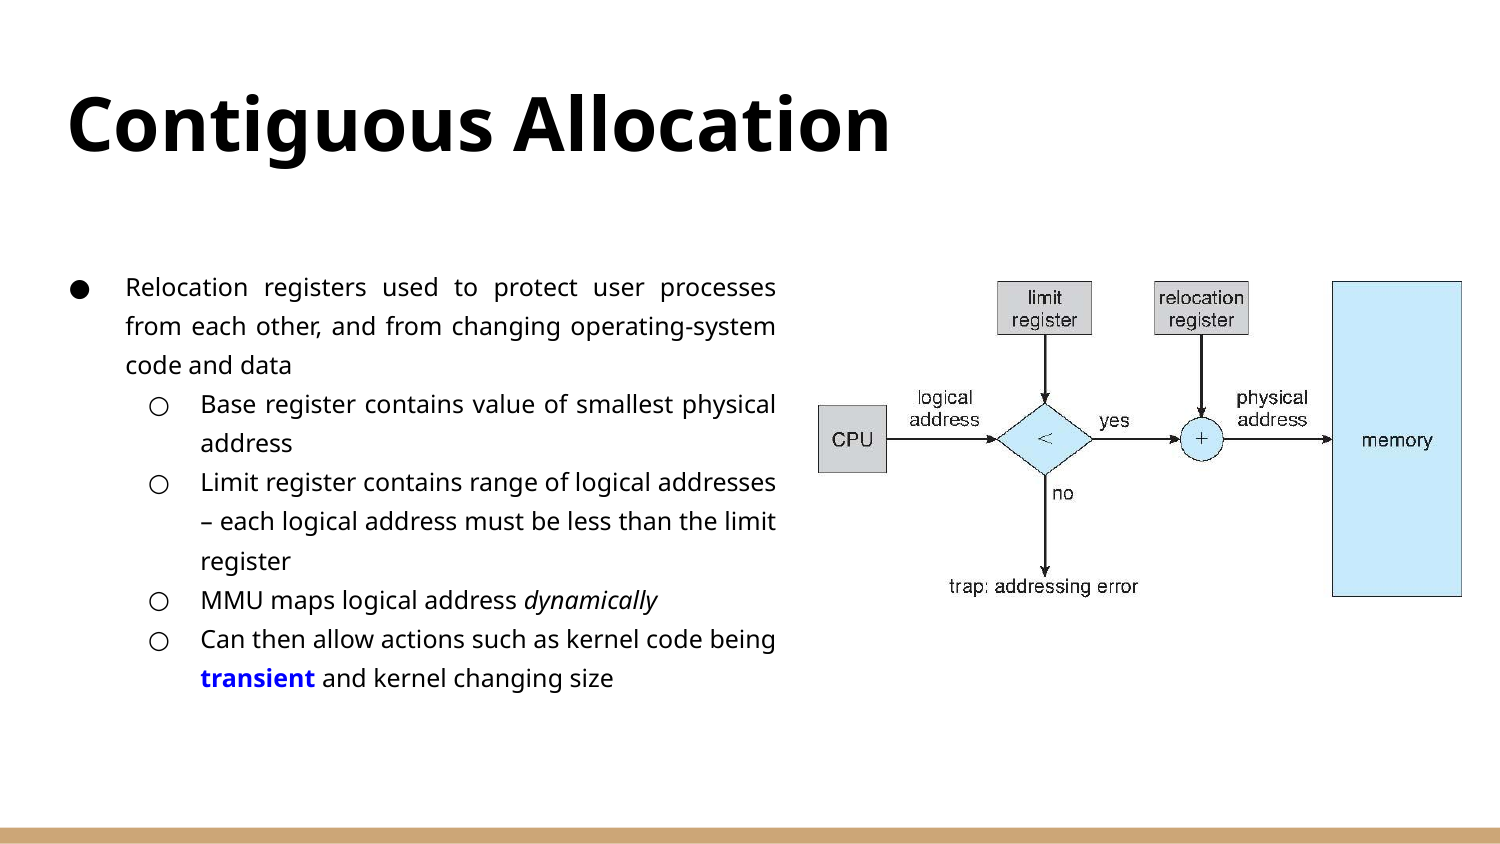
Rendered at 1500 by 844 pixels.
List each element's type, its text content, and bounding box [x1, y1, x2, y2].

title Contiguous Allocation [51, 51, 1449, 189]
picture [818, 281, 1462, 602]
list Relocation registers used to protect user processes from each other, and from changing operating-system code and data Base register contains value of smallest physical address Limit register contains range of logical addresses – each logical address must be less than the limit register MMU maps logical address dynamically Can then allow actions such as kernel code being transient and kernel changing size [35, 249, 793, 753]
